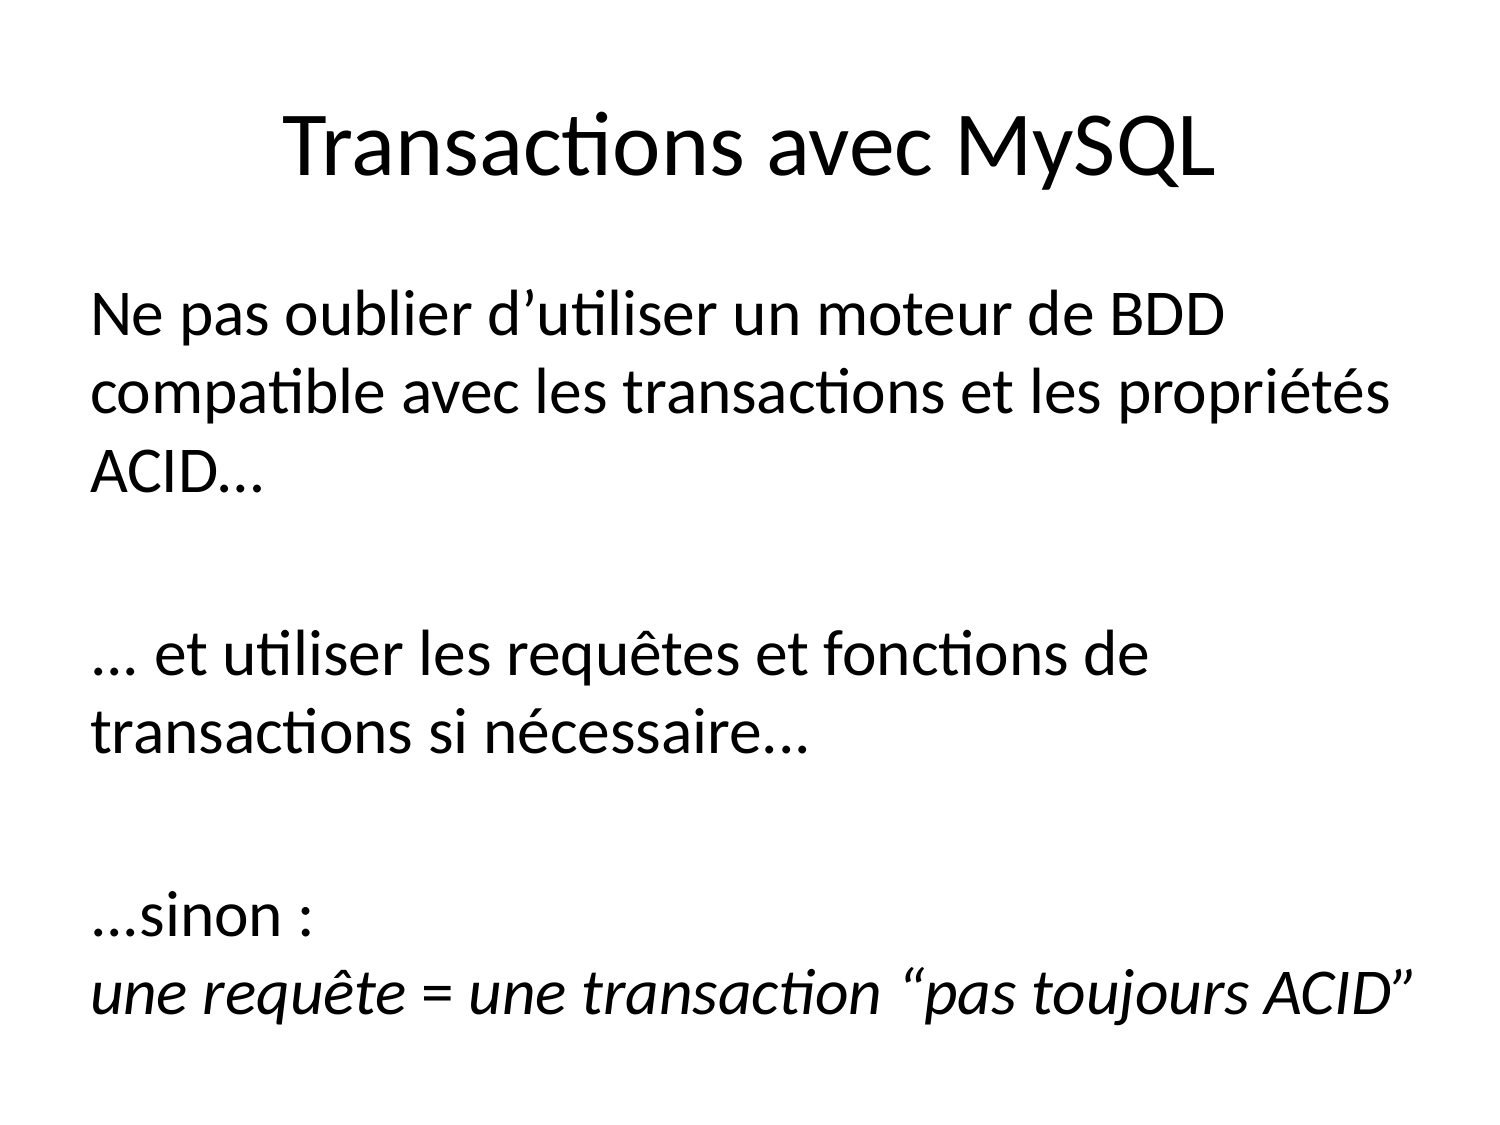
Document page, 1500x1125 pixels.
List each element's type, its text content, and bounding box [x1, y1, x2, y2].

title Transactions avec MySQL [75, 45, 1425, 233]
list Ne pas oublier d’utiliser un moteur de BDD compatible avec les transactions et les propriétés ACID… ... et utiliser les requêtes et fonctions de transactions si nécessaire... ...sinon : une requête = une transaction “pas toujours ACID” [75, 262, 1459, 1047]
